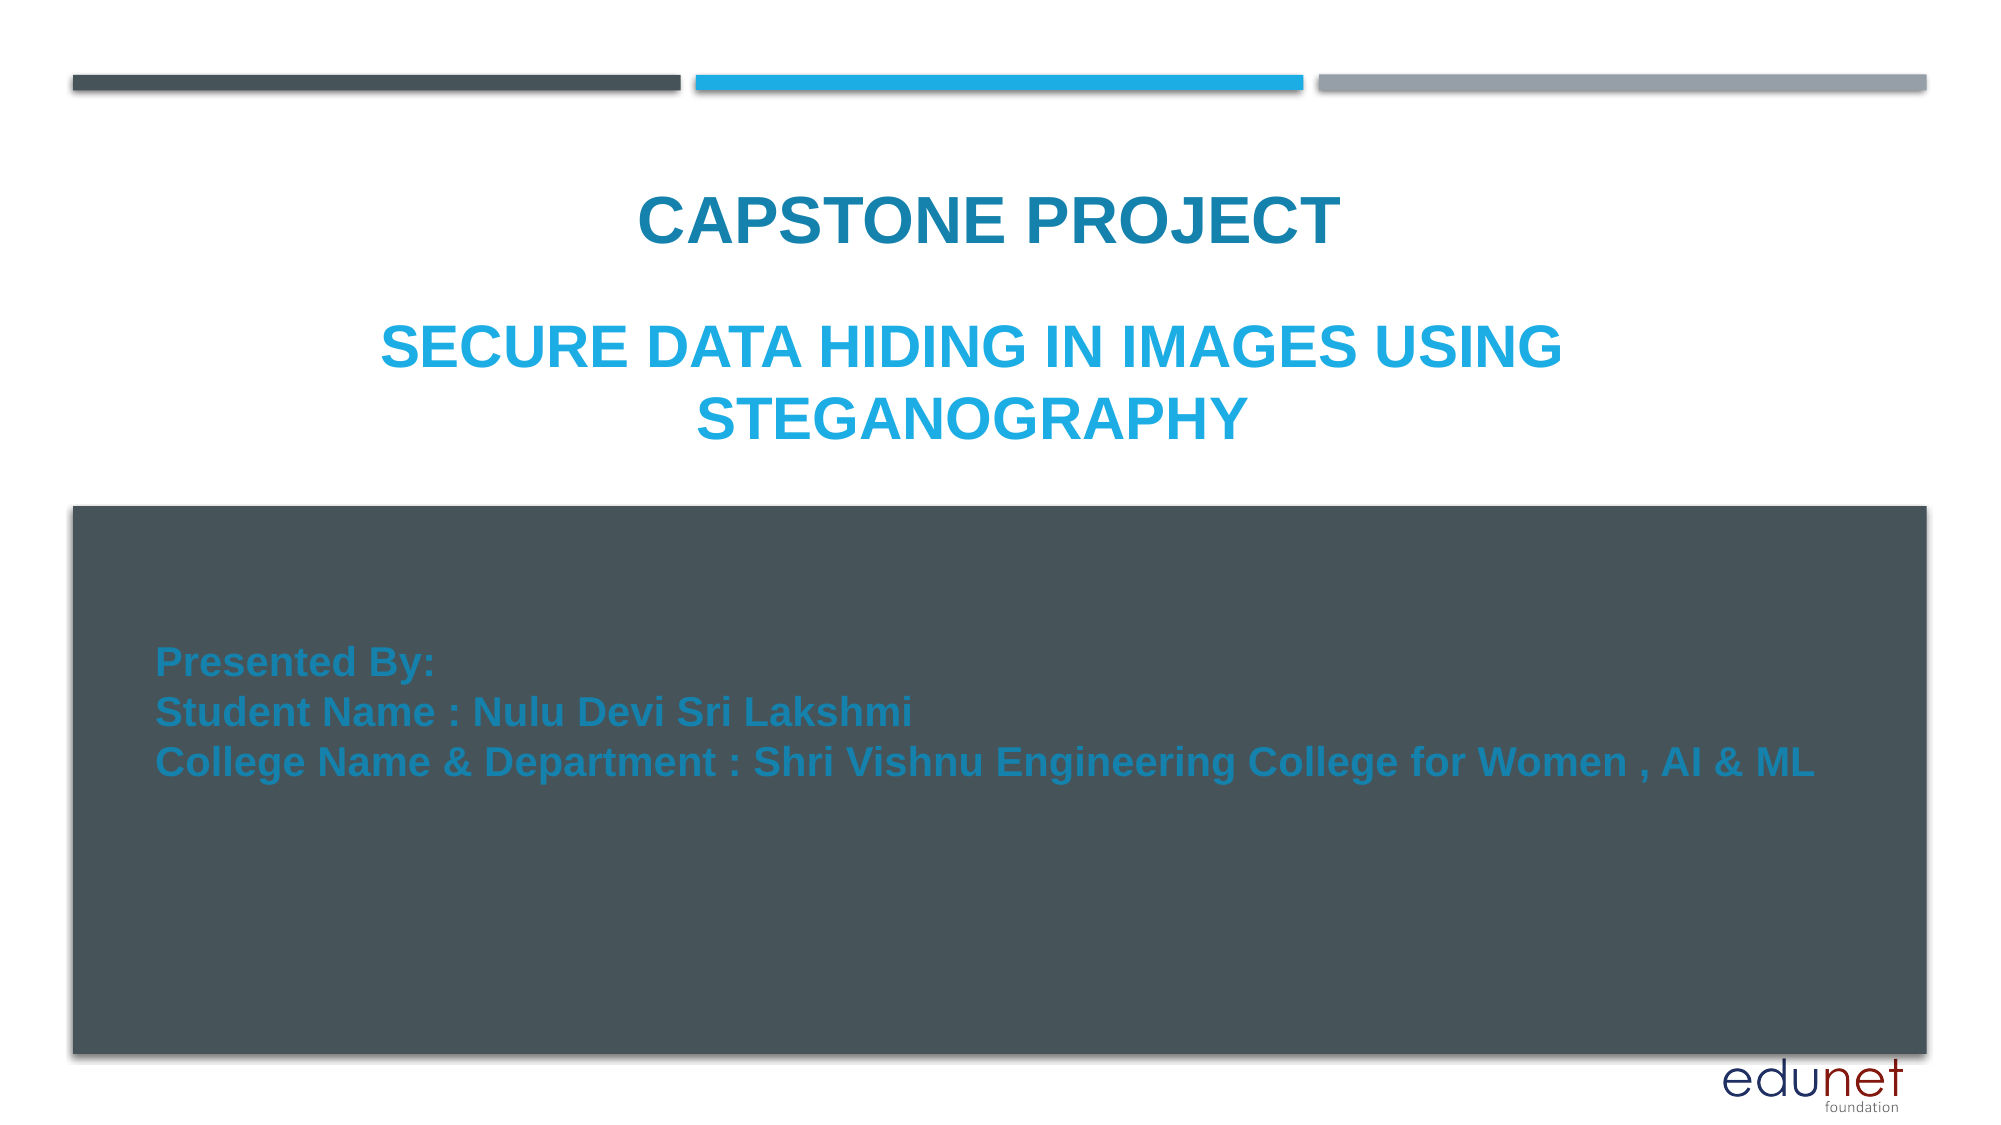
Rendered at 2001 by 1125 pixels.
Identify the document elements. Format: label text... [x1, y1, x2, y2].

text_box CAPSTONE PROJECT [0, 169, 2000, 265]
text_box Presented By: Student Name : Nulu Devi Sri Lakshmi College Name & Department : Shri Vishnu Engineering College for Women , AI & ML [140, 627, 1857, 843]
title SECURE DATA HIDING IN IMAGES USING STEGANOGRAPHY [222, 298, 1723, 460]
picture [1719, 1056, 1905, 1116]
